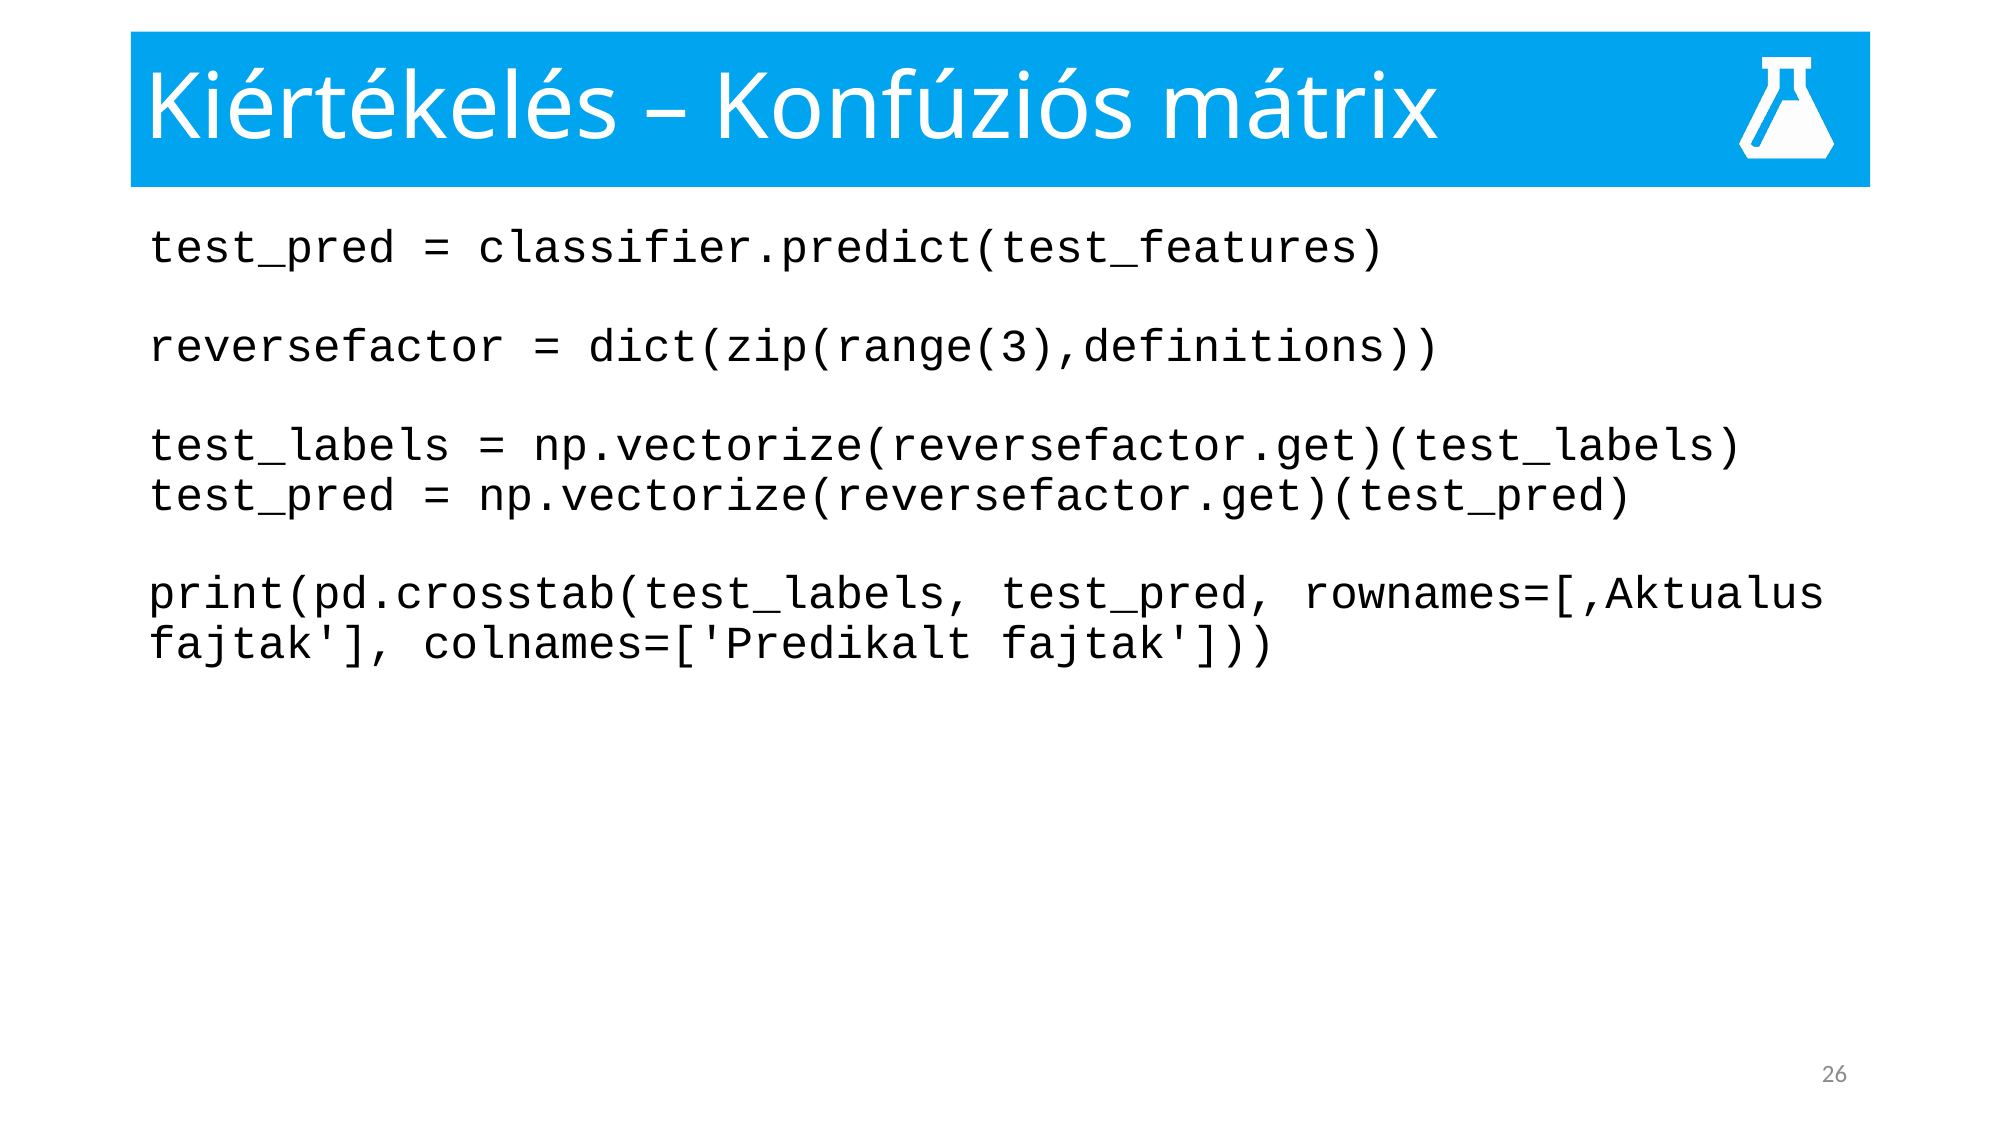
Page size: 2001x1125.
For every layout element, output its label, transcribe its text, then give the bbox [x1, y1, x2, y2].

slide_number 26 [1412, 1042, 1863, 1103]
list test_pred = classifier.predict(test_features) reversefactor = dict(zip(range(3),definitions)) test_labels = np.vectorize(reversefactor.get)(test_labels) test_pred = np.vectorize(reversefactor.get)(test_pred) print(pd.crosstab(test_labels, test_pred, rownames=[‚Aktualus fajtak'], colnames=['Predikalt fajtak'])) [133, 215, 1871, 993]
title Kiértékelés – Konfúziós mátrix [129, 31, 1701, 187]
picture [1740, 58, 1833, 158]
